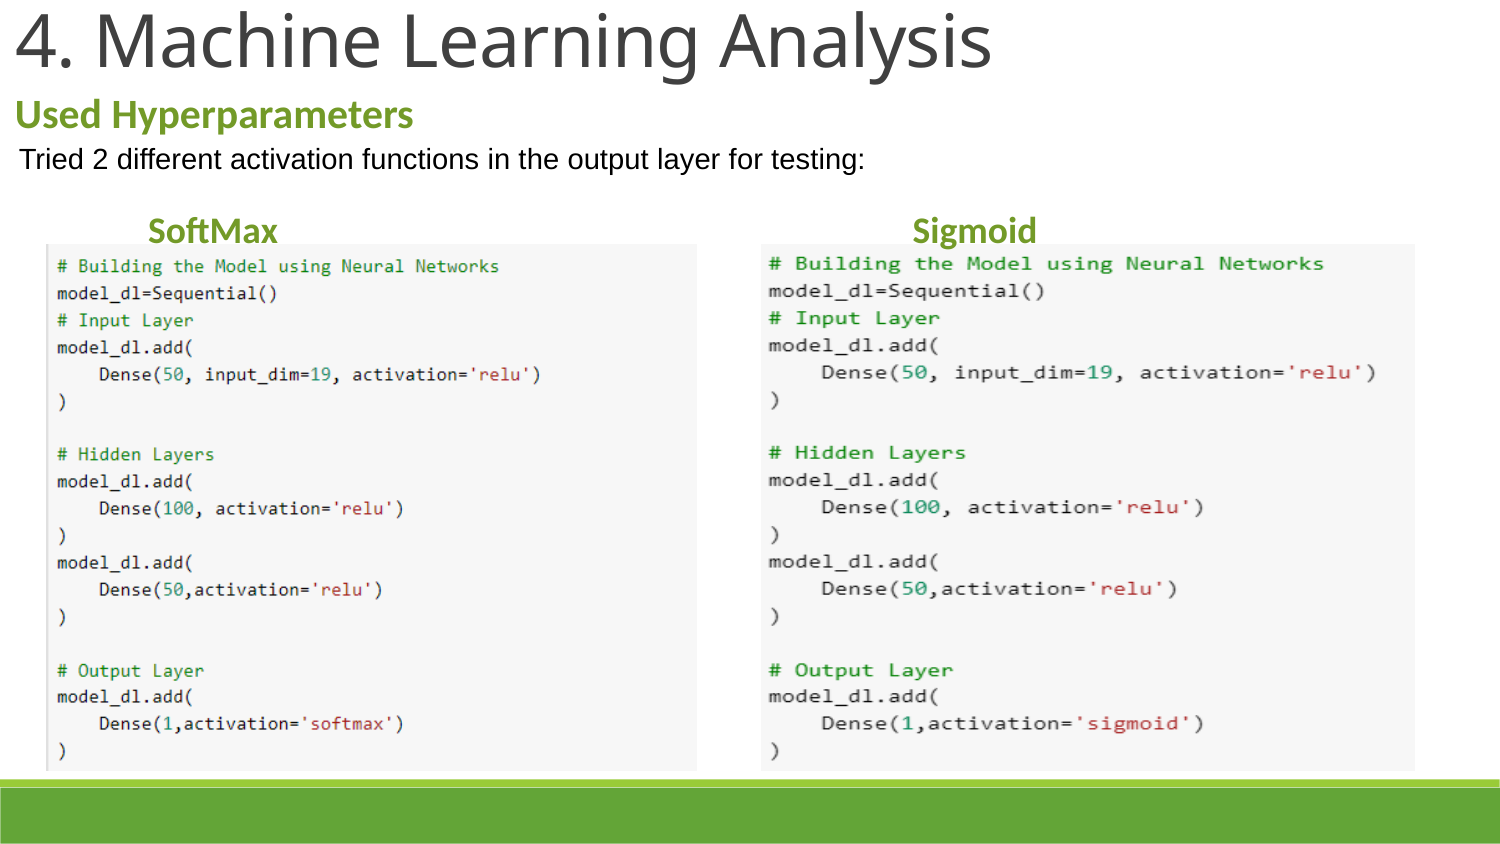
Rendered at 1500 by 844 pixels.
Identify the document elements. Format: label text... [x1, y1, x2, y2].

text_box Sigmoid [897, 199, 1238, 241]
list Tried 2 different activation functions in the output layer for testing: [0, 122, 884, 213]
title 4. Machine Learning Analysis [0, 0, 1238, 91]
text_box SoftMax [133, 198, 525, 241]
text_box Used Hyperparameters [0, 79, 743, 145]
picture [760, 244, 1415, 772]
picture [45, 244, 697, 772]
